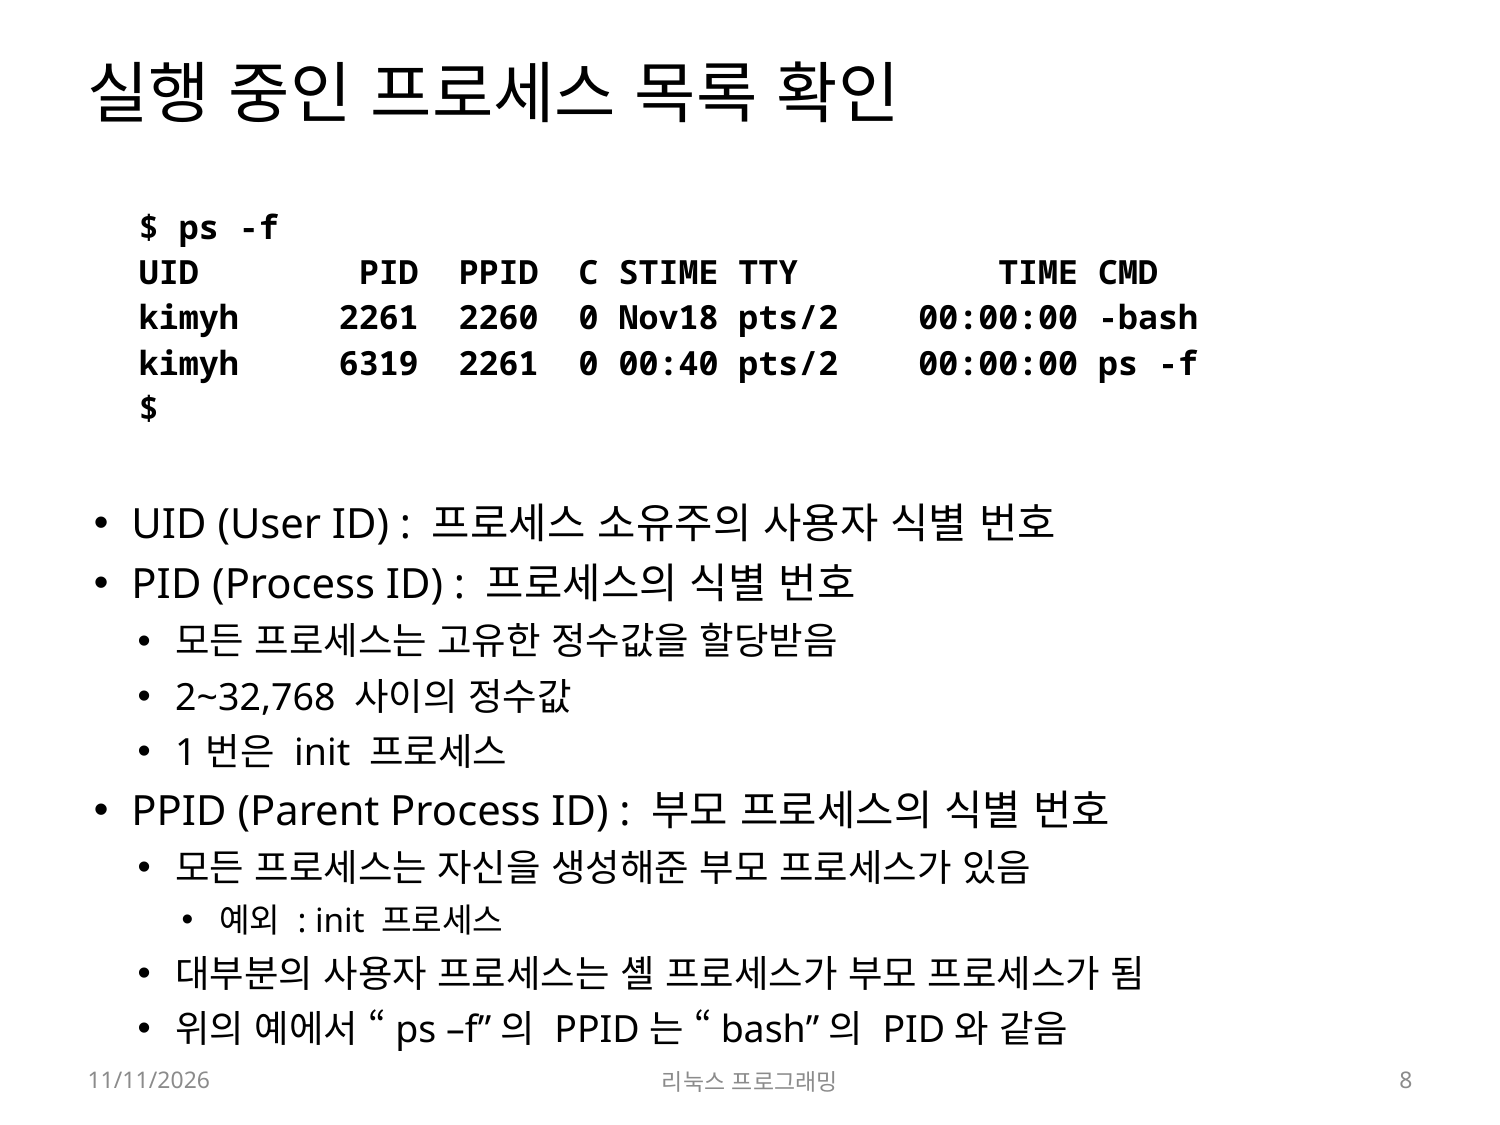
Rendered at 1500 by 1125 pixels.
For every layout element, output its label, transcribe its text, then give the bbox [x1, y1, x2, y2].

footer 리눅스 프로그래밍 [496, 1060, 1004, 1103]
list UID (User ID) : 프로세스 소유주의 사용자 식별 번호 PID (Process ID) : 프로세스의 식별 번호 모든 프로세스는 고유한 정수값을 할당받음 2~32,768 사이의 정수값 1번은 init 프로세스 PPID (Parent Process ID) : 부모 프로세스의 식별 번호 모든 프로세스는 자신을 생성해준 부모 프로세스가 있음 예외 : init 프로세스 대부분의 사용자 프로세스는 셸 프로세스가 부모 프로세스가 됨 위의 예에서 “ps –f”의 PPID는 “bash”의 PID와 같음 [72, 177, 1431, 1042]
title 실행 중인 프로세스 목록 확인 [72, 34, 1431, 159]
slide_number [72, 1060, 410, 1103]
table_header $ ps -f UID PID PPID C STIME TTY TIME CMD kimyh 2261 2260 0 Nov18 pts/2 00:00:00 -bash kimyh 6319 2261 0 00:40 pts/2 00:00:00 ps -f $ [124, 196, 1388, 438]
slide_number 8 [1090, 1060, 1428, 1103]
